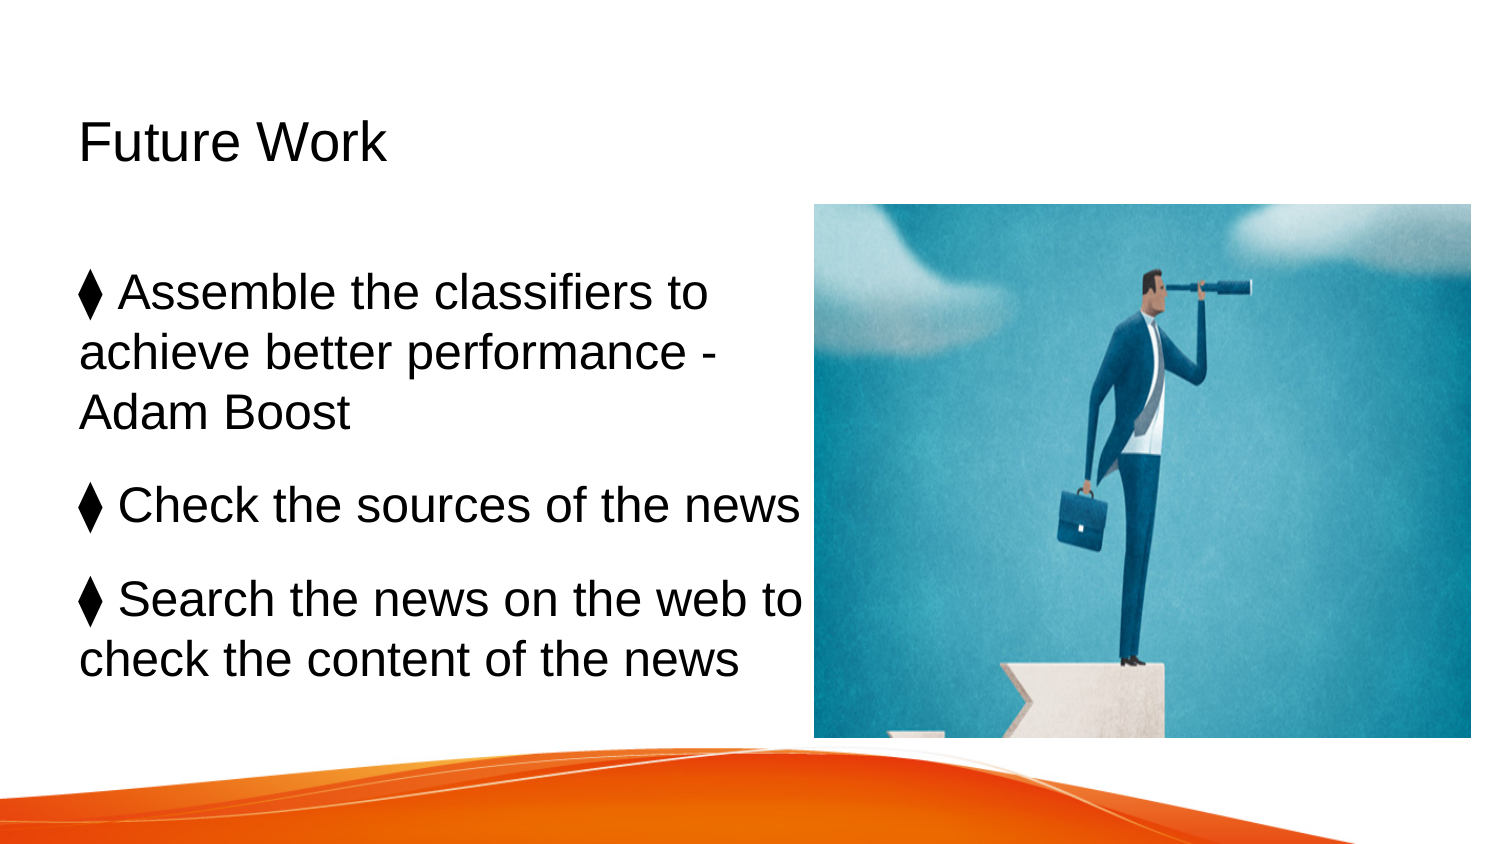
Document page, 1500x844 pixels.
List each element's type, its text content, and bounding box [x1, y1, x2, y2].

picture [0, 0, 1500, 844]
title Future Work [63, 74, 1437, 188]
list ⧫ Assemble the classifiers to achieve better performance - Adam Boost ⧫ Check the sources of the news ⧫ Search the news on the web to check the content of the news [63, 244, 825, 750]
